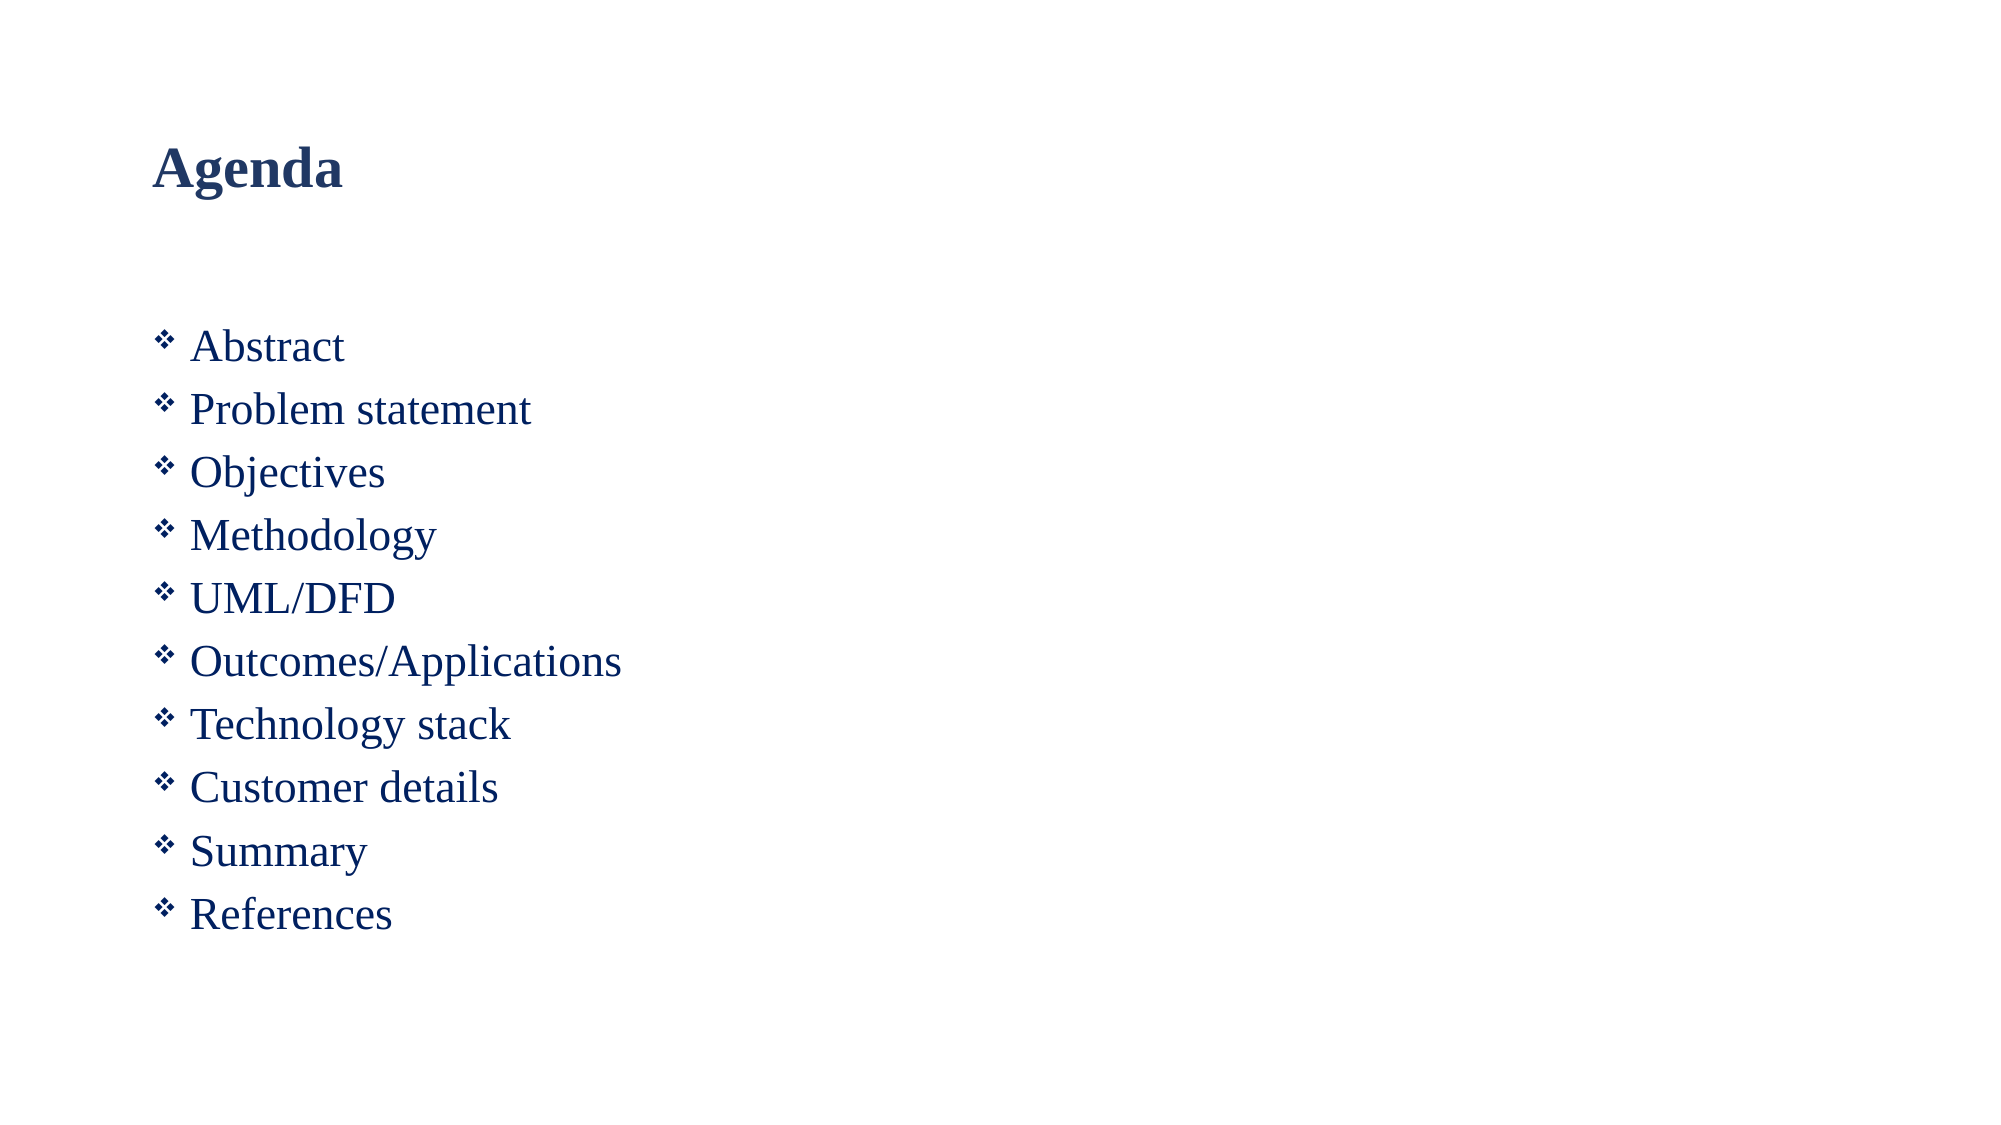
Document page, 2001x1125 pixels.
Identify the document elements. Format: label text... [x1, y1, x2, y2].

title Agenda [137, 59, 1863, 278]
list Abstract Problem statement Objectives Methodology UML/DFD Outcomes/Applications Technology stack Customer details Summary References [137, 299, 1863, 1014]
